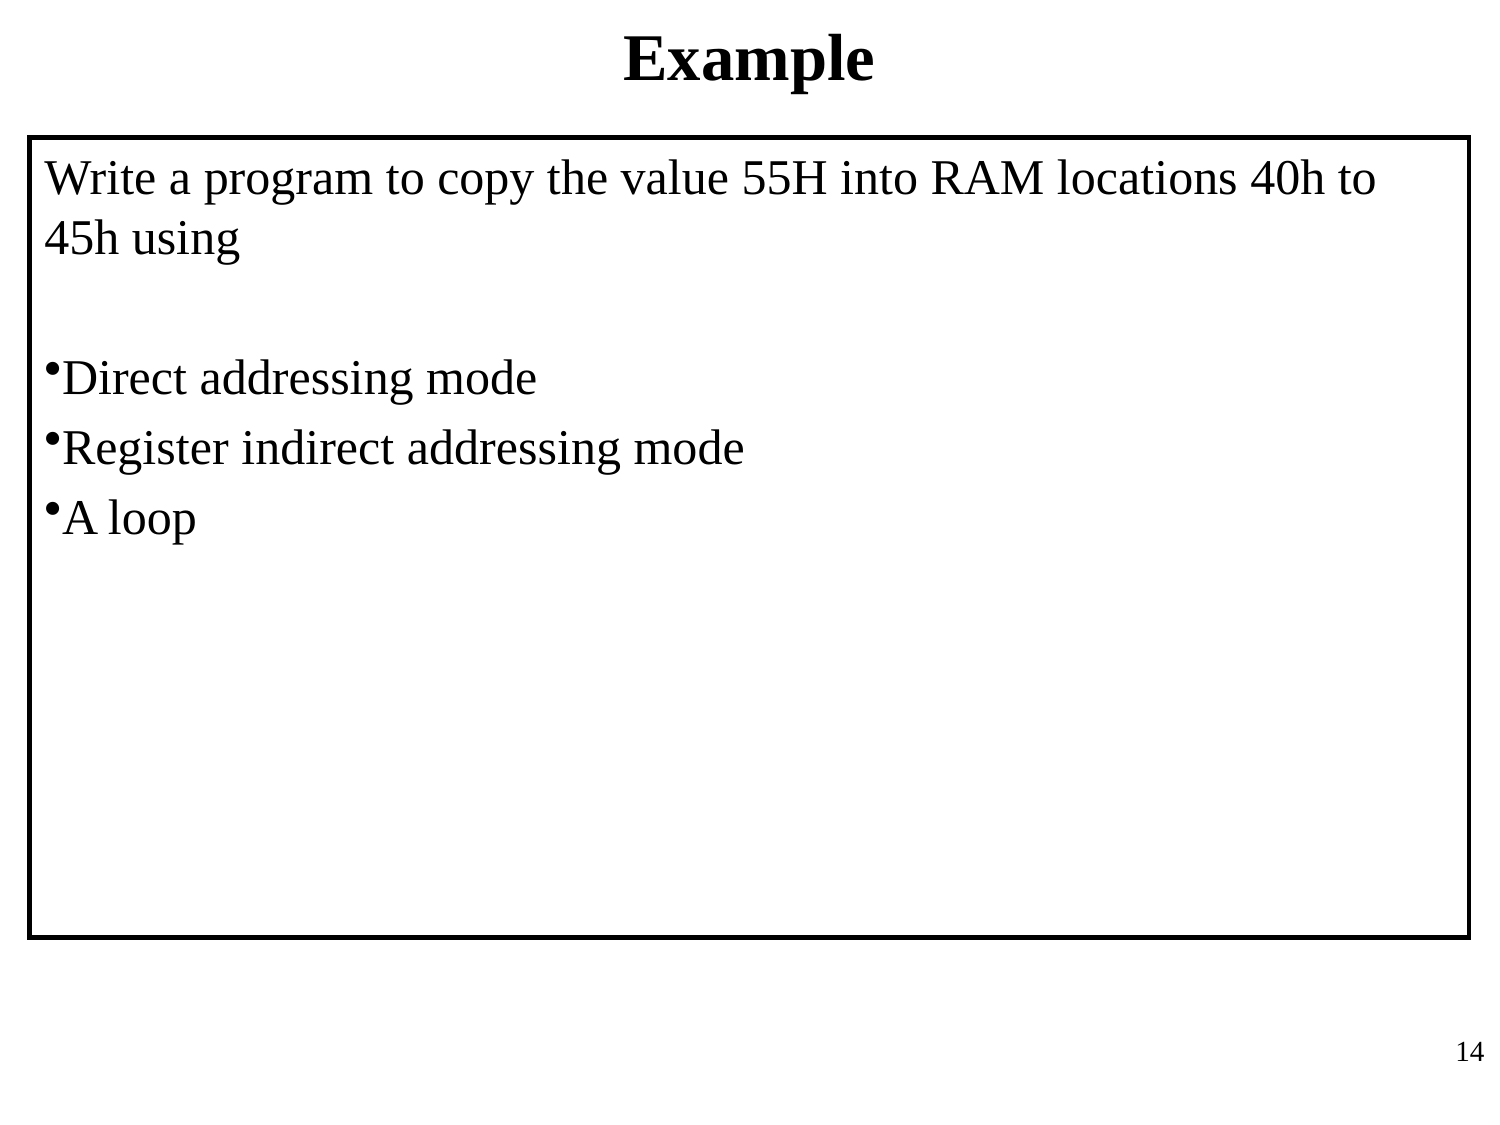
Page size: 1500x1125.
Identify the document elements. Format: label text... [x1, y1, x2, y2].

slide_number 14 [1187, 1024, 1500, 1101]
list Write a program to copy the value 55H into RAM locations 40h to 45h using Direct addressing mode Register indirect addressing mode A loop [29, 137, 1469, 938]
title Example [112, 3, 1388, 104]
